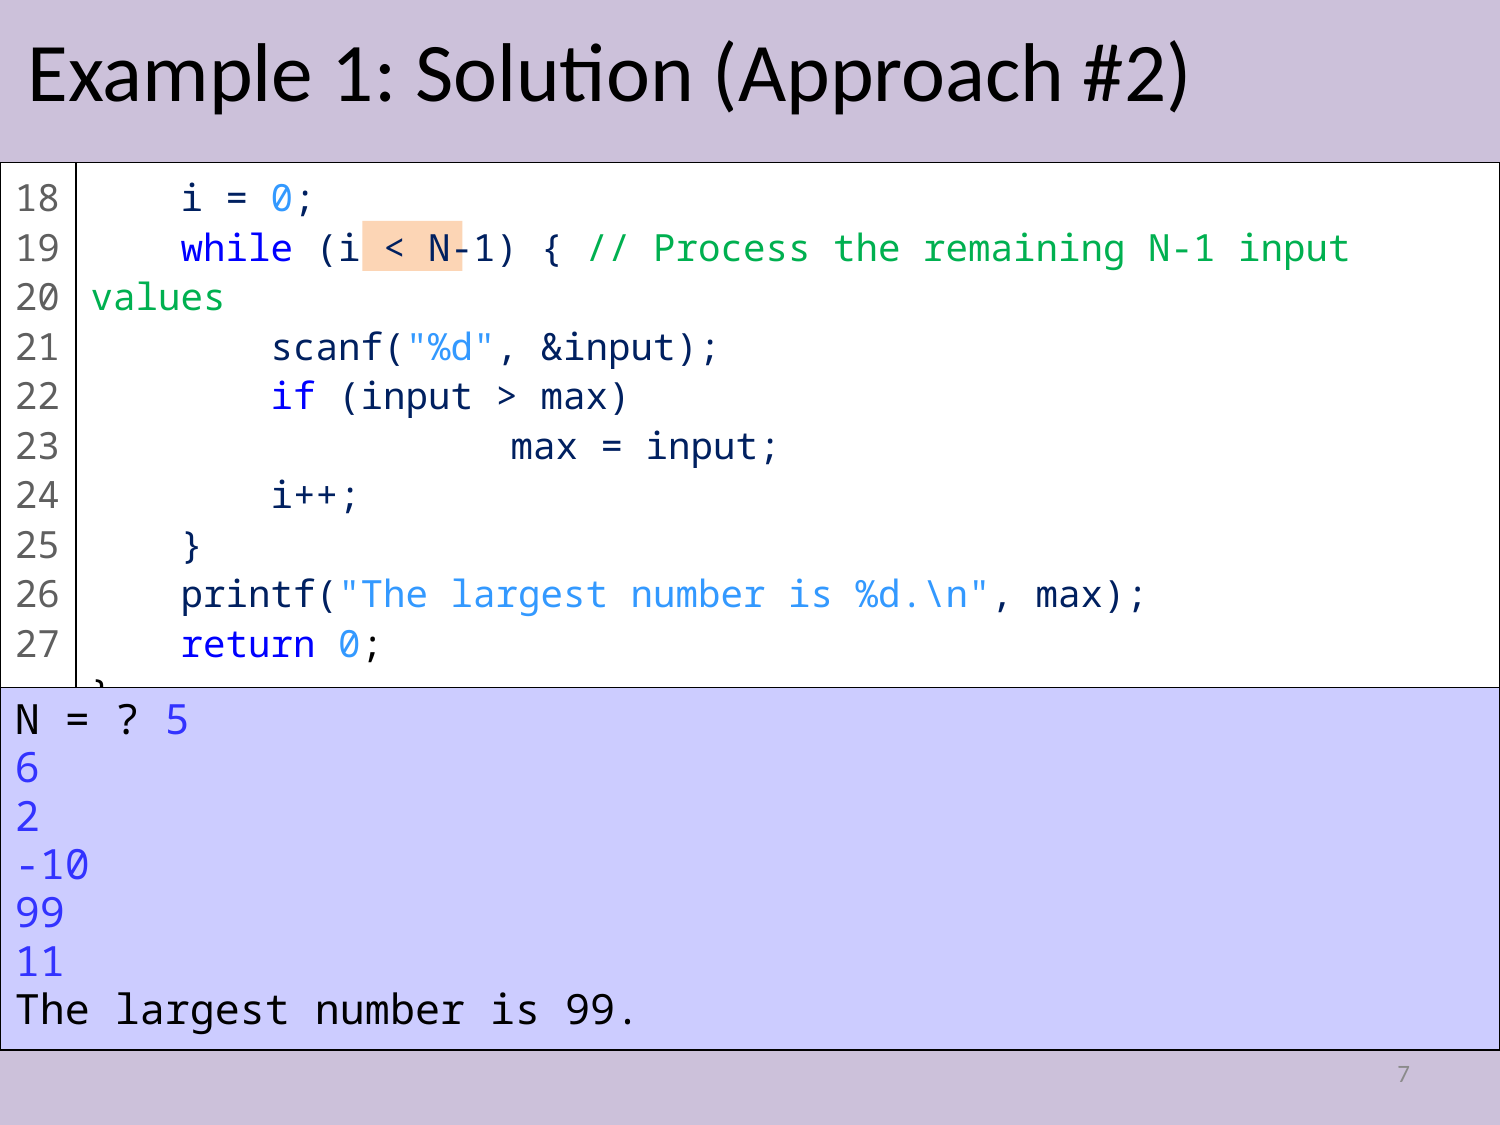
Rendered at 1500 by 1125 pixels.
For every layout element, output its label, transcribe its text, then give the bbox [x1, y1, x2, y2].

text_box i = 0; while (i < N-1) { // Process the remaining N-1 input values scanf("%d", &input); if (input > max) max = input; i++; } printf("The largest number is %d.\n", max); return 0; } [76, 162, 1500, 687]
slide_number 7 [1074, 1042, 1425, 1103]
title Example 1: Solution (Approach #2) [12, 27, 1475, 109]
text_box N = ? 5 6 2 -10 99 11 The largest number is 99. [0, 687, 1500, 1050]
text_box 18 19 20 21 22 23 24 25 26 27 [0, 162, 76, 687]
